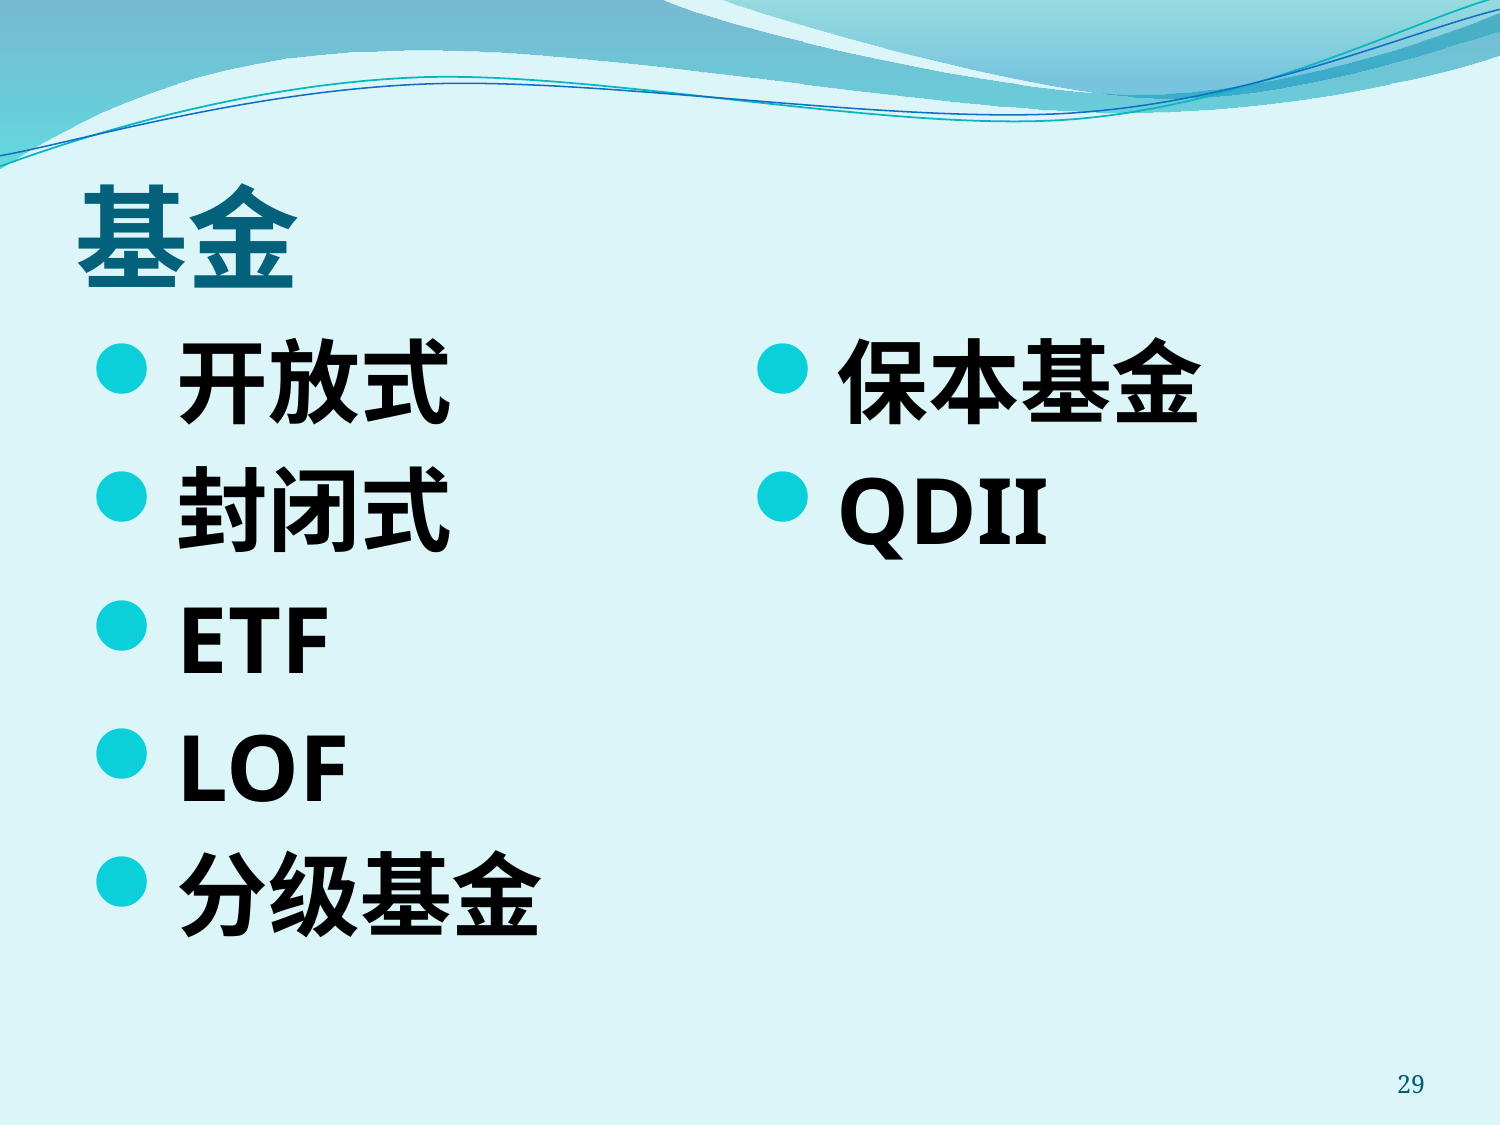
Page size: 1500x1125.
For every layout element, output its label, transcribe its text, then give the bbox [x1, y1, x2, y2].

title 基金 [75, 115, 1425, 303]
list 开放式 封闭式 ETF LOF 分级基金 保本基金 QDII [75, 317, 1425, 1038]
slide_number 29 [1299, 1042, 1425, 1103]
